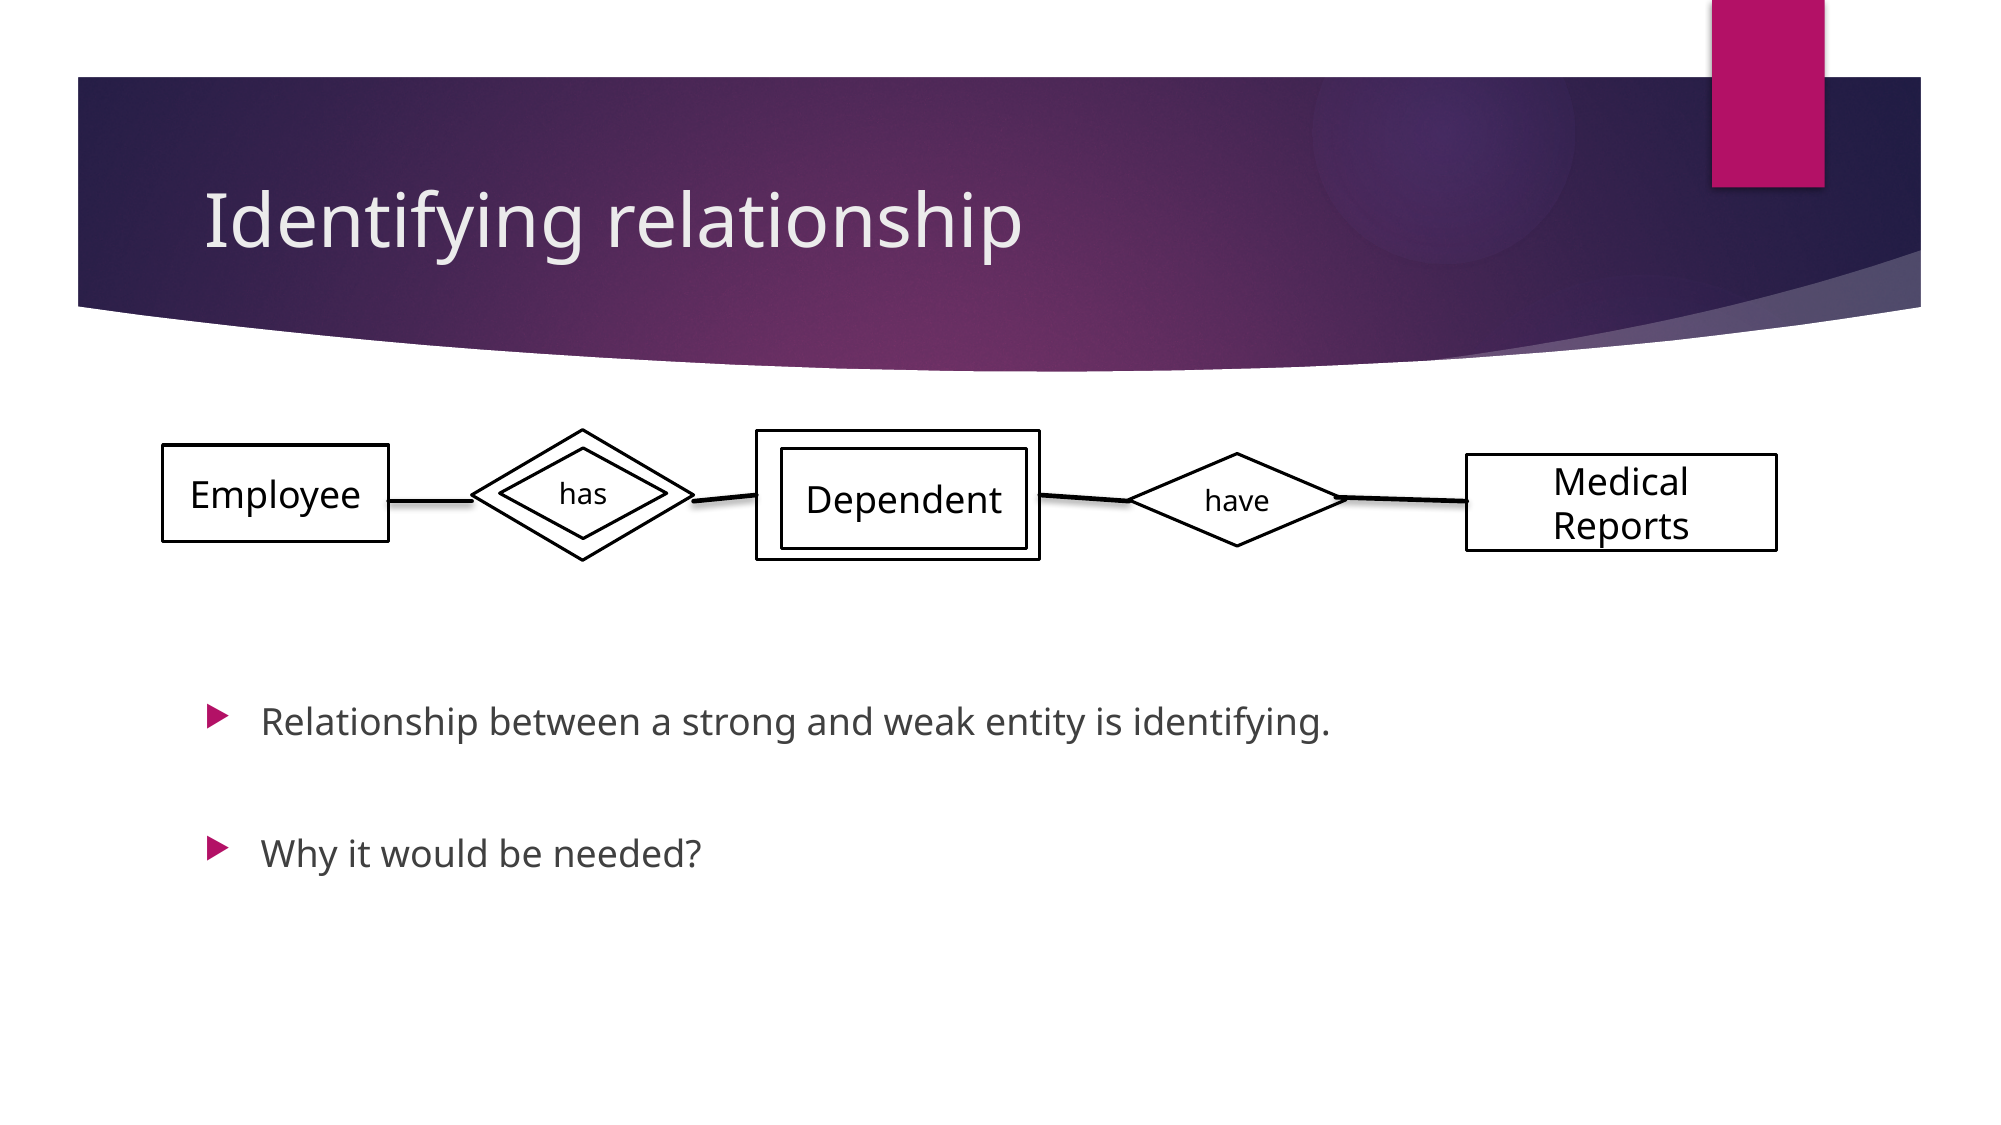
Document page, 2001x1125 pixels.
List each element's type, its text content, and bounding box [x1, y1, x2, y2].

text_box have [1131, 452, 1337, 548]
list Relationship between a strong and weak entity is identifying. Why it would be needed? [189, 427, 1638, 988]
text_box Employee [161, 443, 390, 543]
text_box Medical Reports [1465, 453, 1778, 552]
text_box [1039, 494, 1130, 502]
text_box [693, 494, 757, 502]
text_box has [498, 446, 669, 540]
title Identifying relationship [189, 159, 1627, 276]
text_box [1335, 496, 1467, 502]
text_box Dependent [780, 447, 1028, 550]
